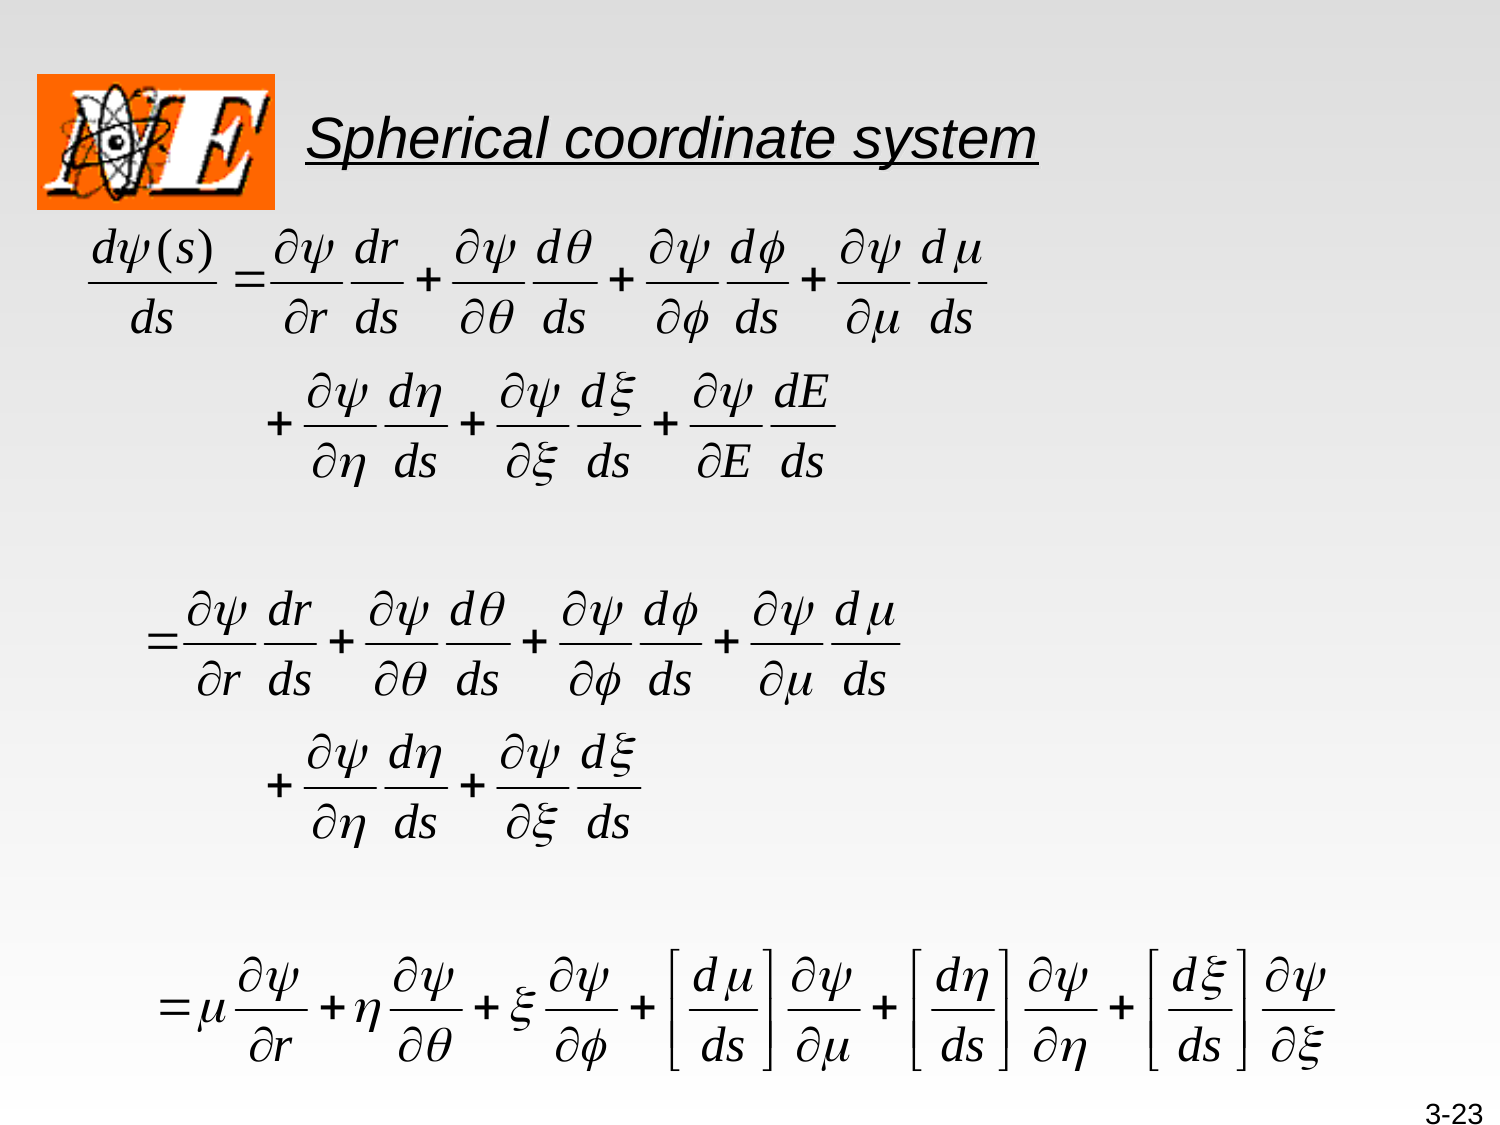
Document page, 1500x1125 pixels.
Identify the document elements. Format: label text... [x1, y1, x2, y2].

slide_number 3-23 [1185, 1087, 1499, 1125]
picture [37, 74, 275, 210]
title Spherical coordinate system [289, 41, 1466, 230]
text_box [58, 216, 1345, 1081]
